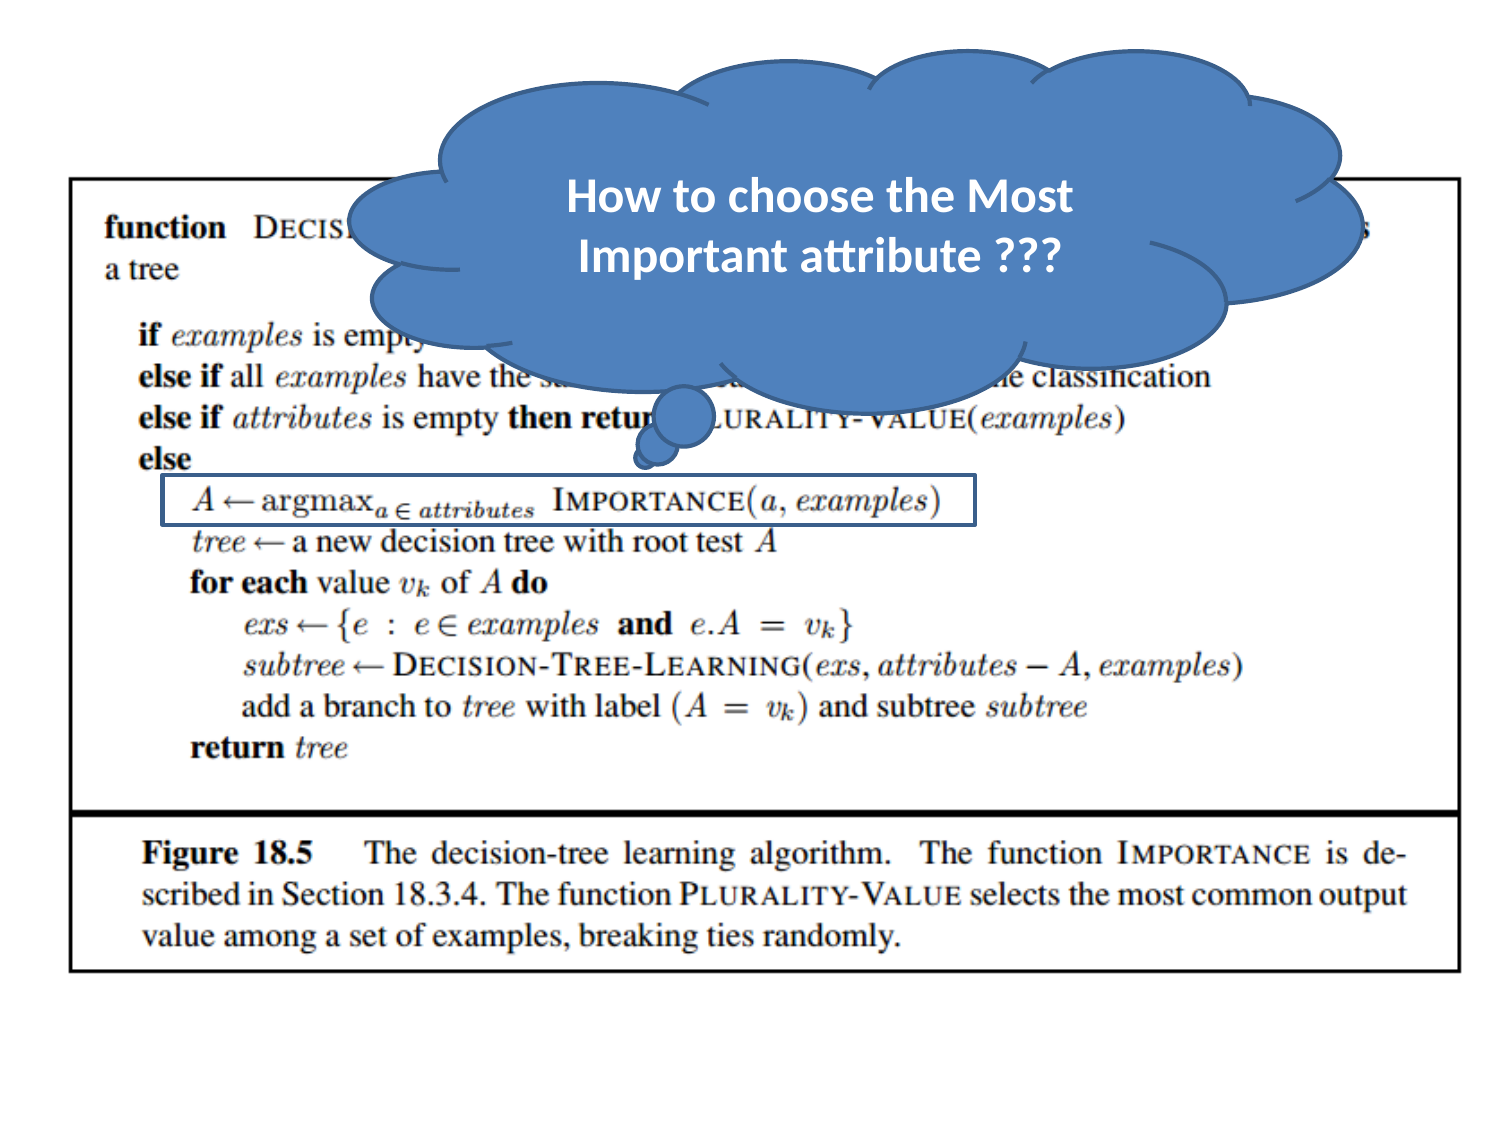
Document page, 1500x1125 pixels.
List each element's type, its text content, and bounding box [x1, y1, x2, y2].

text_box How to choose the Most Important attribute ??? [412, 48, 1343, 173]
picture [62, 174, 1474, 978]
